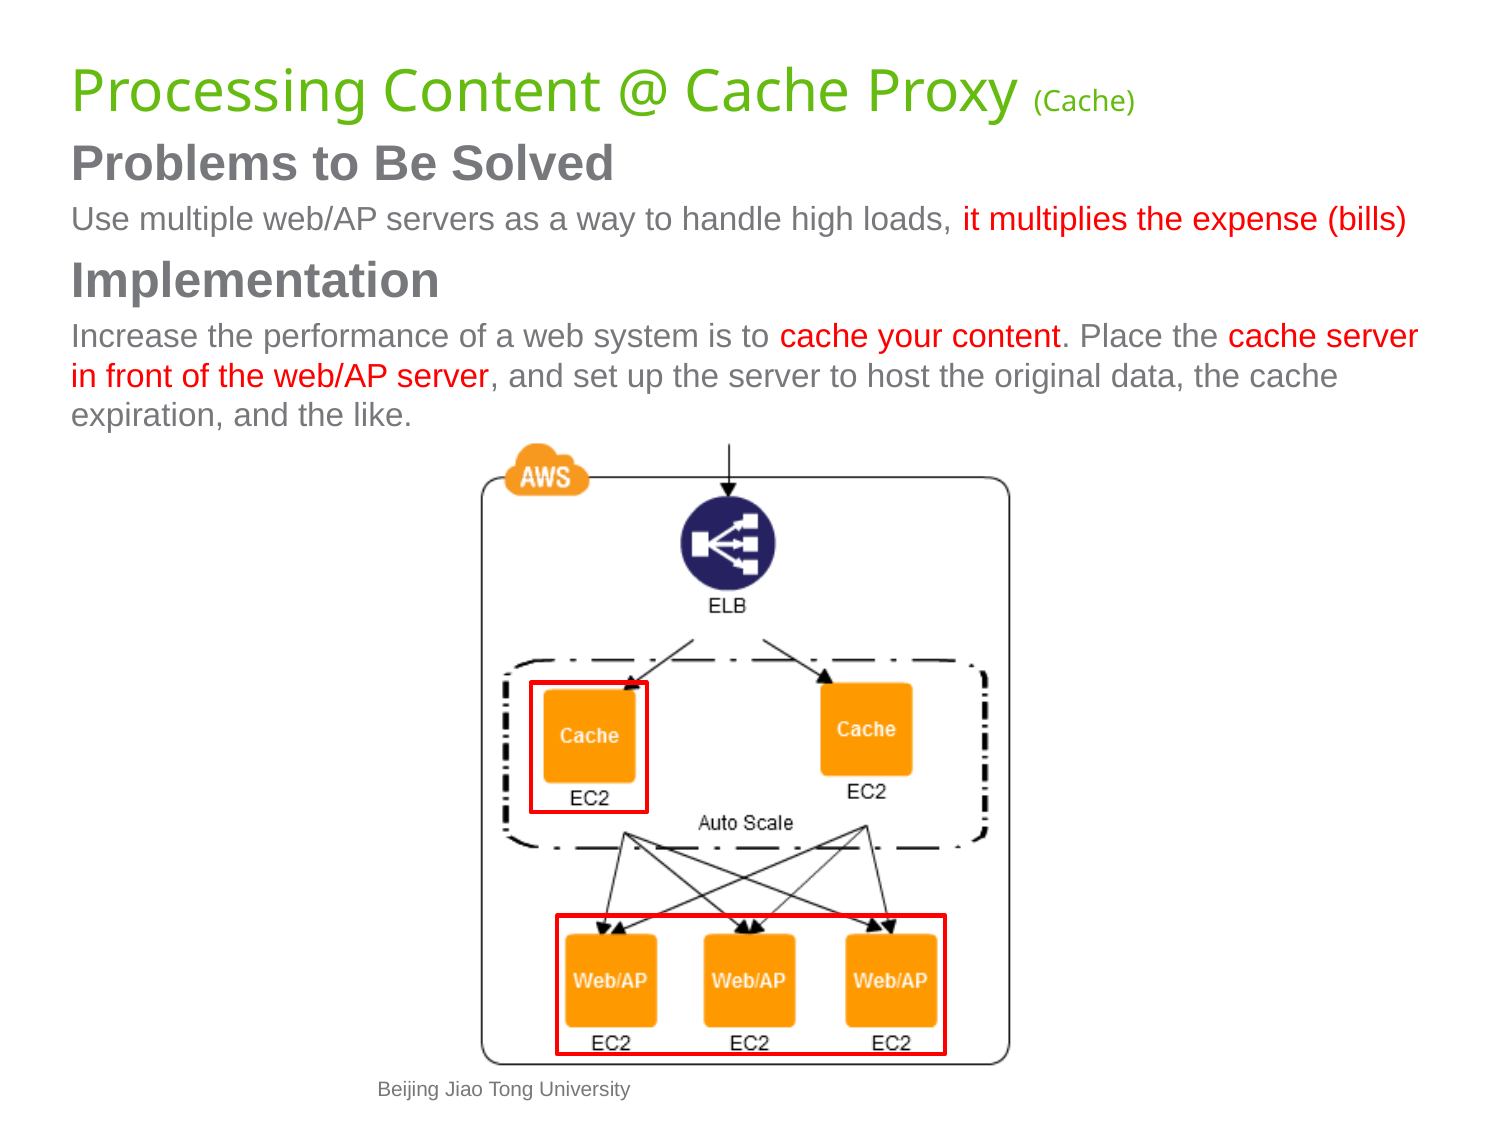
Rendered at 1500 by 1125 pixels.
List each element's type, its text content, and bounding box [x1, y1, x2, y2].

list Beijing Jiao Tong University [263, 1075, 751, 1120]
picture [478, 424, 1022, 1073]
title Processing Content @ Cache Proxy (Cache) [70, 52, 1430, 130]
list Problems to Be Solved Use multiple web/AP servers as a way to handle high loads, it multiplies the expense (bills) Implementation Increase the performance of a web system is to cache your content. Place the cache server in front of the web/AP server, and set up the server to host the original data, the cache expiration, and the like. [70, 130, 1430, 1012]
